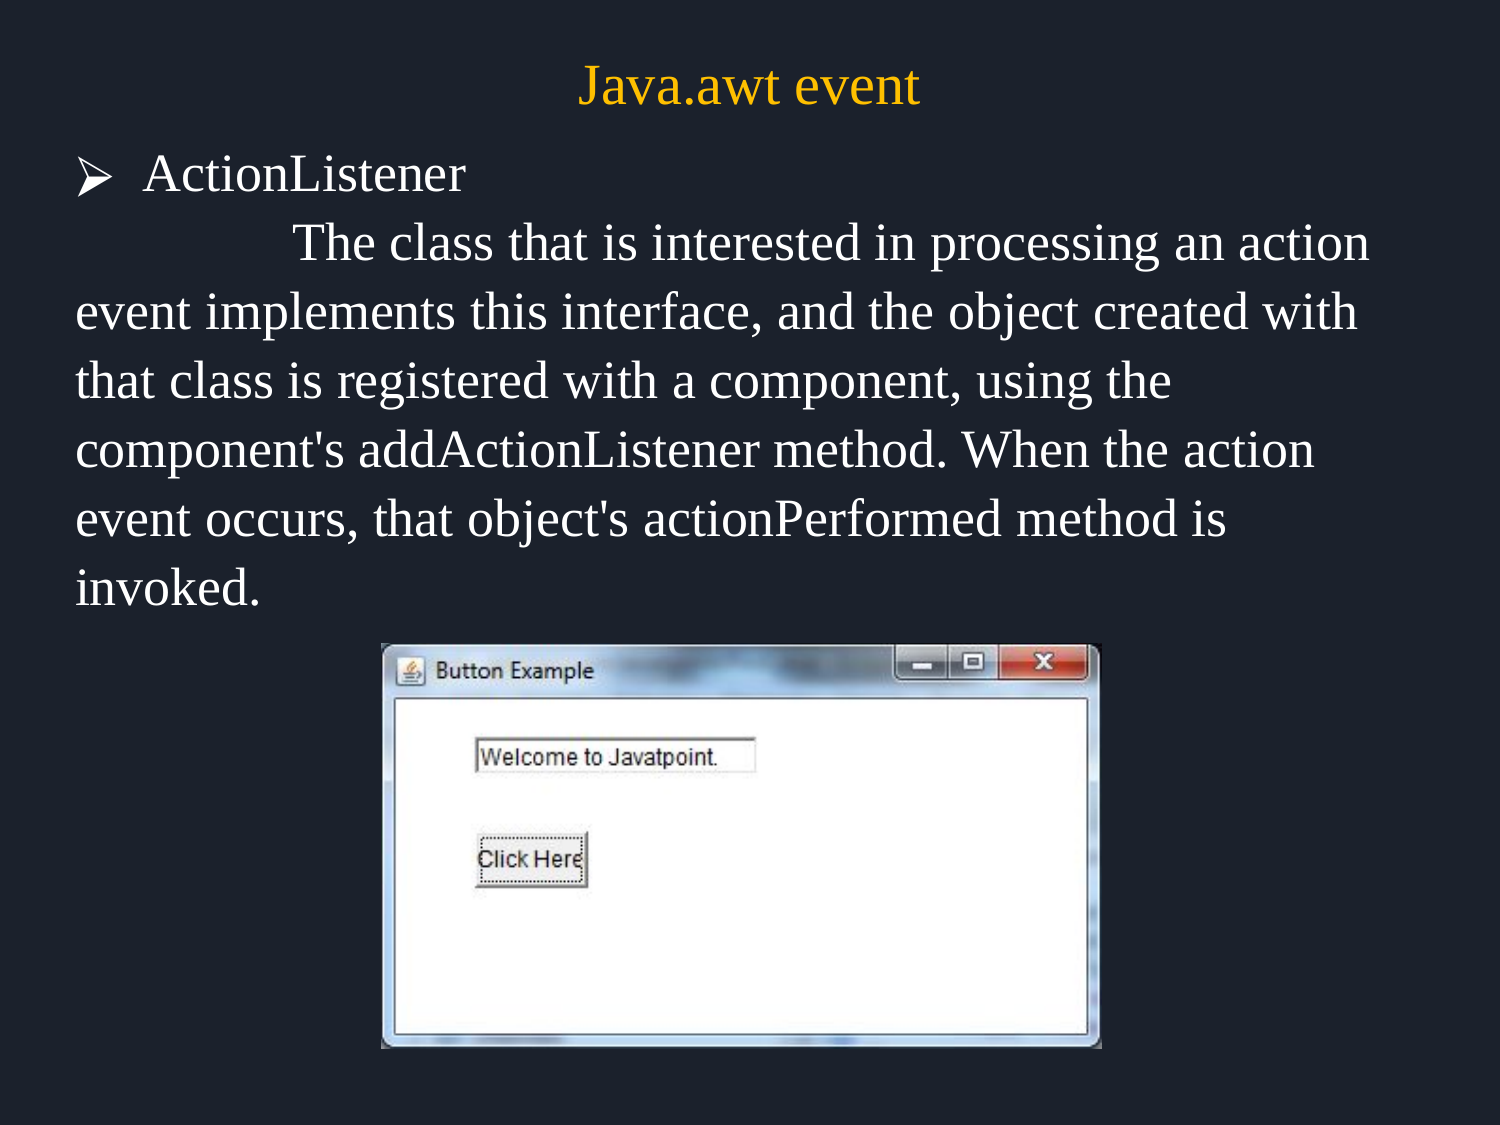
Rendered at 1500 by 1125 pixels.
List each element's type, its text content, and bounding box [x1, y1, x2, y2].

list ActionListener The class that is interested in processing an action event implements this interface, and the object created with that class is registered with a component, using the component's addActionListener method. When the action event occurs, that object's actionPerformed method is invoked. [37, 137, 1500, 1075]
title Java.awt event [75, 0, 1425, 137]
picture [381, 643, 1102, 1050]
